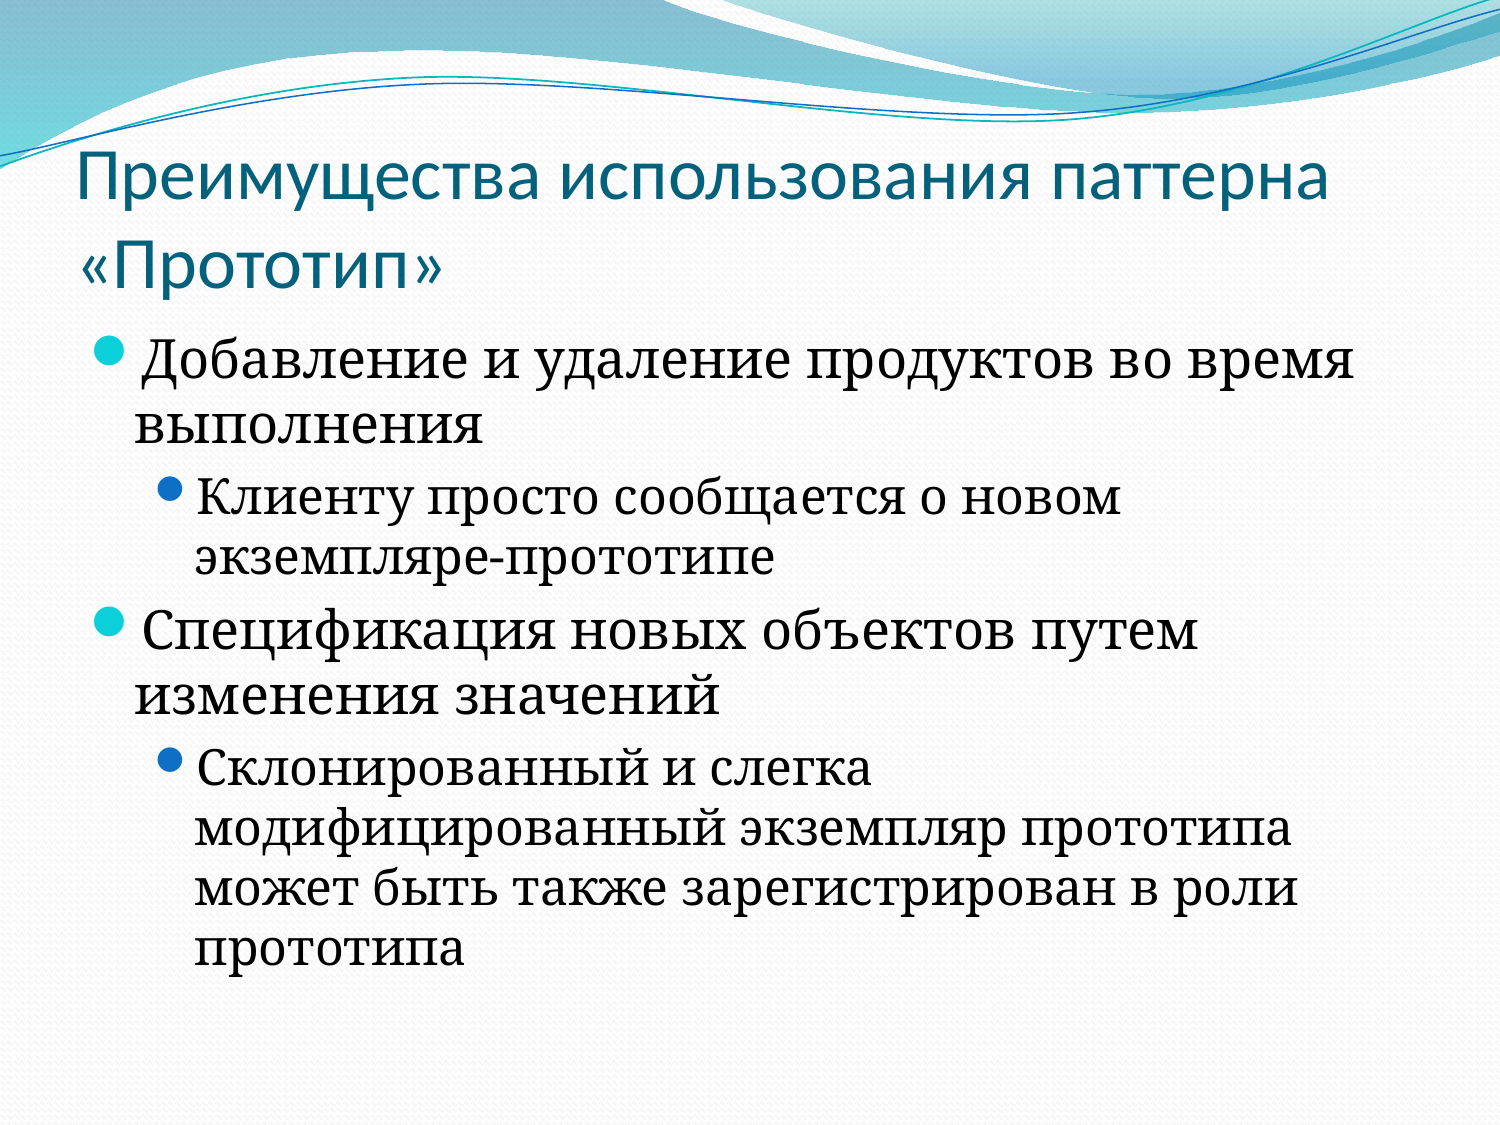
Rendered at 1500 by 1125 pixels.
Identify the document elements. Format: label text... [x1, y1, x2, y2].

list Добавление и удаление продуктов во время выполнения Клиенту просто сообщается о новом экземпляре-прототипе Спецификация новых объектов путем изменения значений Склонированный и слегка модифицированный экземпляр прототипа может быть также зарегистрирован в роли прототипа [75, 317, 1425, 1038]
title Преимущества использования паттерна «Прототип» [75, 115, 1425, 303]
